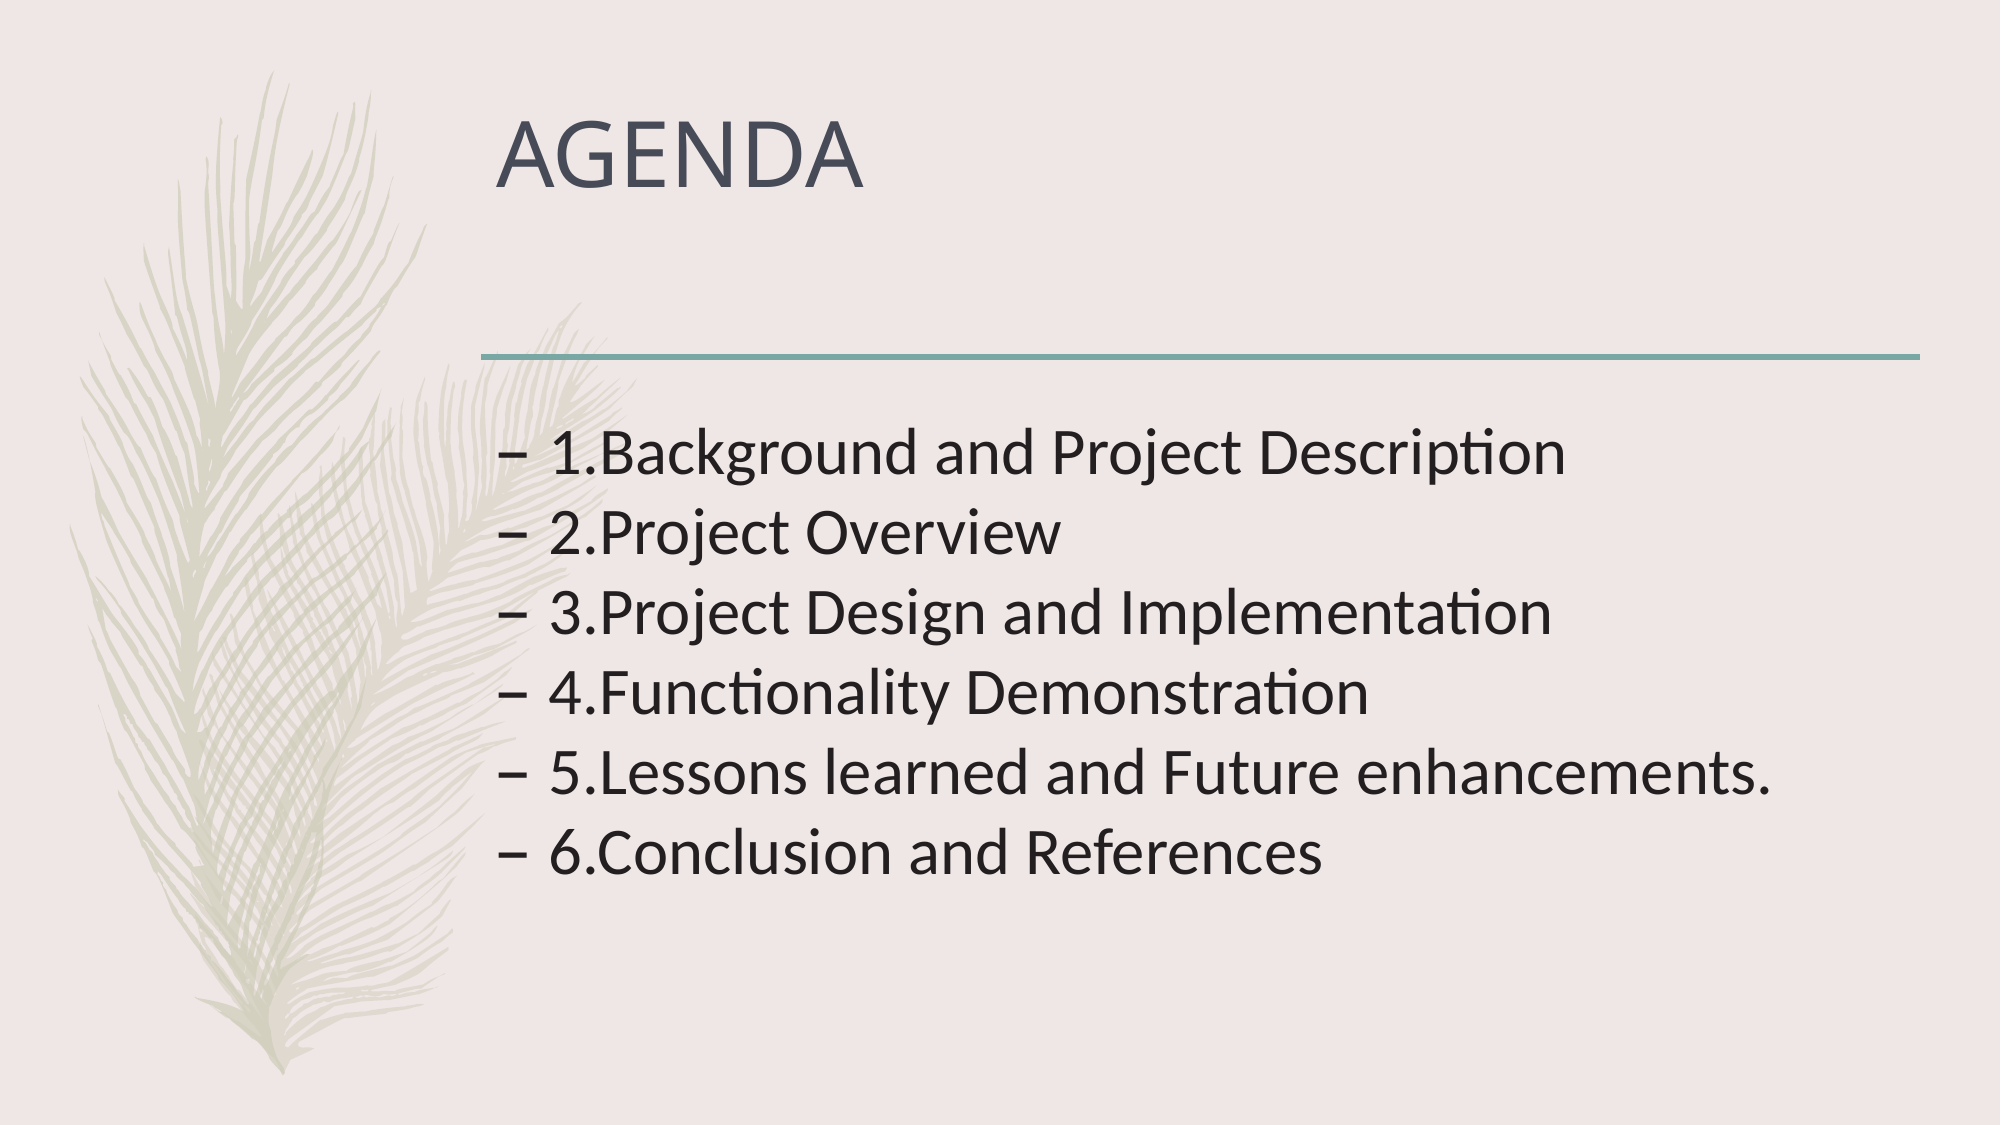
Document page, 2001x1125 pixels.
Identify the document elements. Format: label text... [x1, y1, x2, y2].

list 1.Background and Project Description 2.Project Overview 3.Project Design and Implementation 4.Functionality Demonstration 5.Lessons learned and Future enhancements. 6.Conclusion and References [481, 399, 1920, 999]
title AGENDA [481, 93, 1920, 350]
